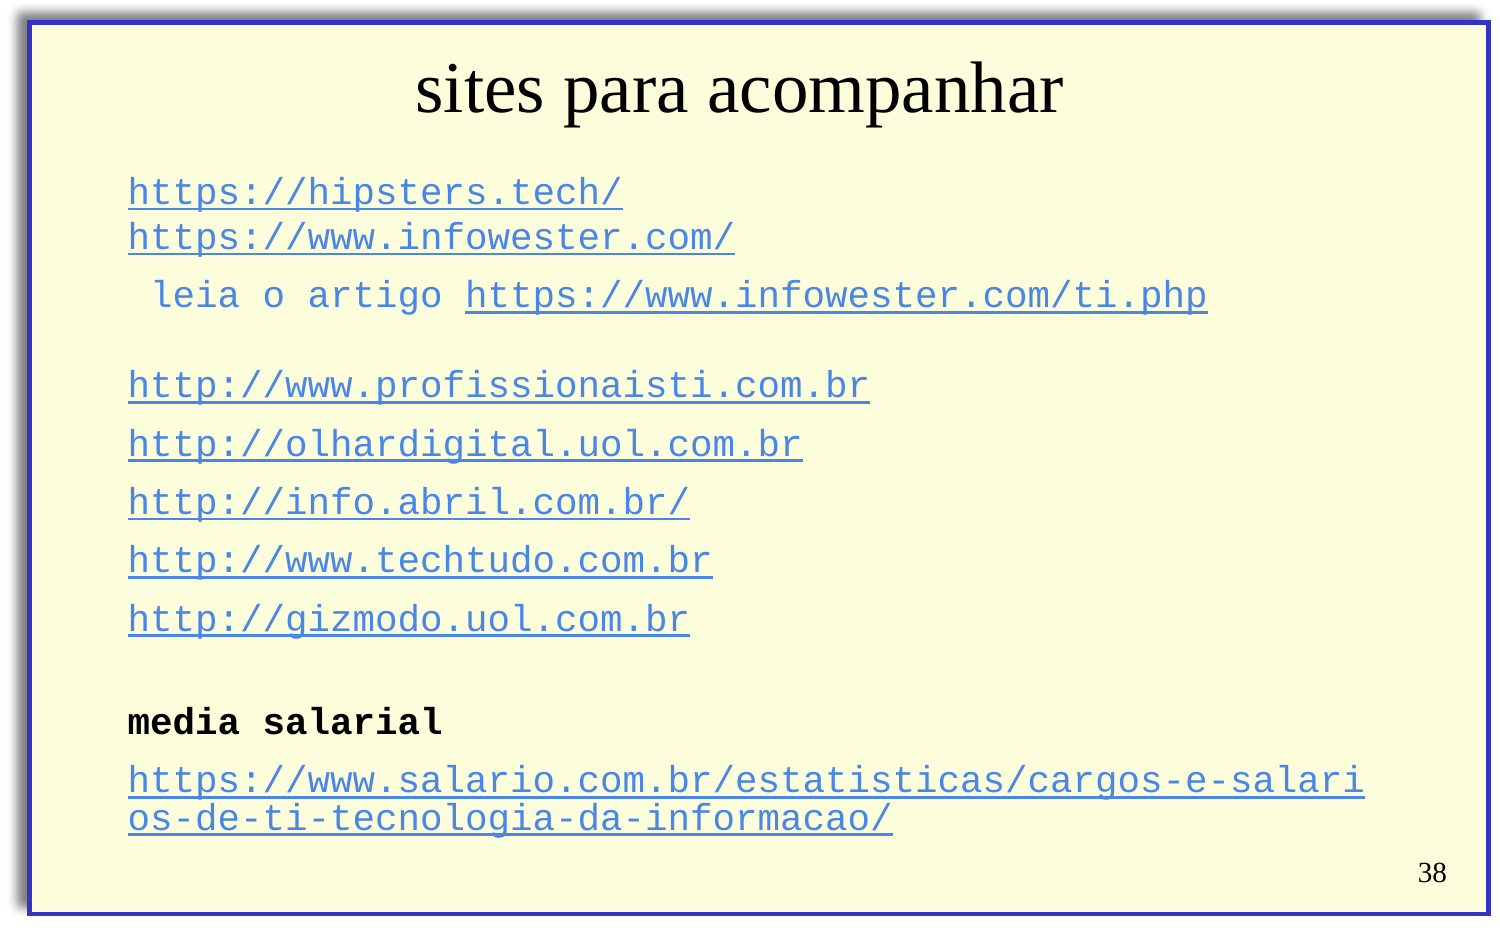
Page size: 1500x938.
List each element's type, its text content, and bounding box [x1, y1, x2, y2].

list https://hipsters.tech/ https://www.infowester.com/ leia o artigo https://www.infowester.com/ti.php http://www.profissionaisti.com.br http://olhardigital.uol.com.br http://info.abril.com.br/ http://www.techtudo.com.br http://gizmodo.uol.com.br media salarial https://www.salario.com.br/estatisticas/cargos-e-salarios-de-ti-tecnologia-da-informacao/ [112, 159, 1388, 854]
title sites para acompanhar [102, 29, 1378, 138]
slide_number ‹#› [1149, 845, 1463, 908]
